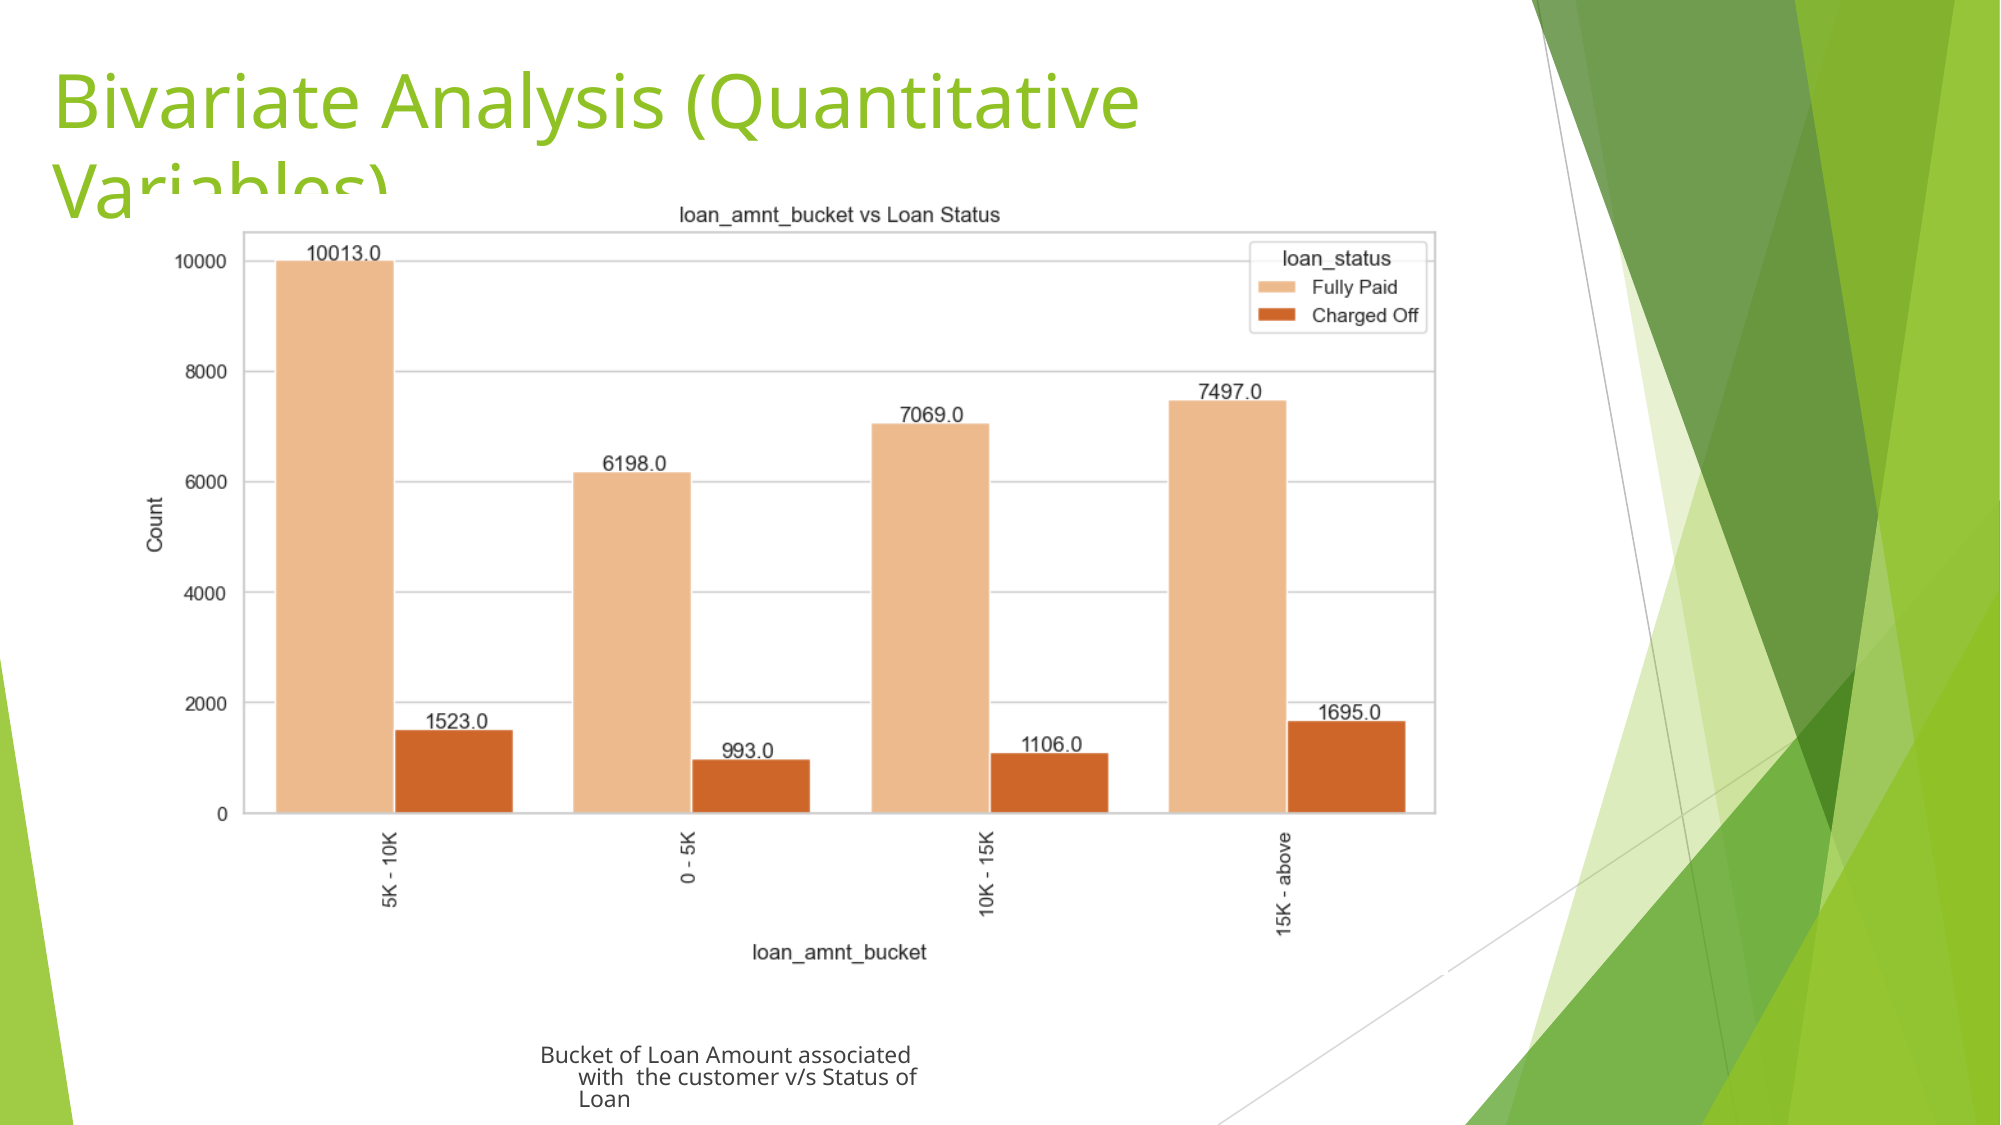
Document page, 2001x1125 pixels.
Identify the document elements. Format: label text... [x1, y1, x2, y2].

title Bivariate Analysis (Quantitative Variables) [50, 51, 1463, 242]
picture [134, 194, 1448, 975]
text_box Bucket of Loan Amount associated with the customer v/s Status of Loan [537, 1038, 948, 1112]
